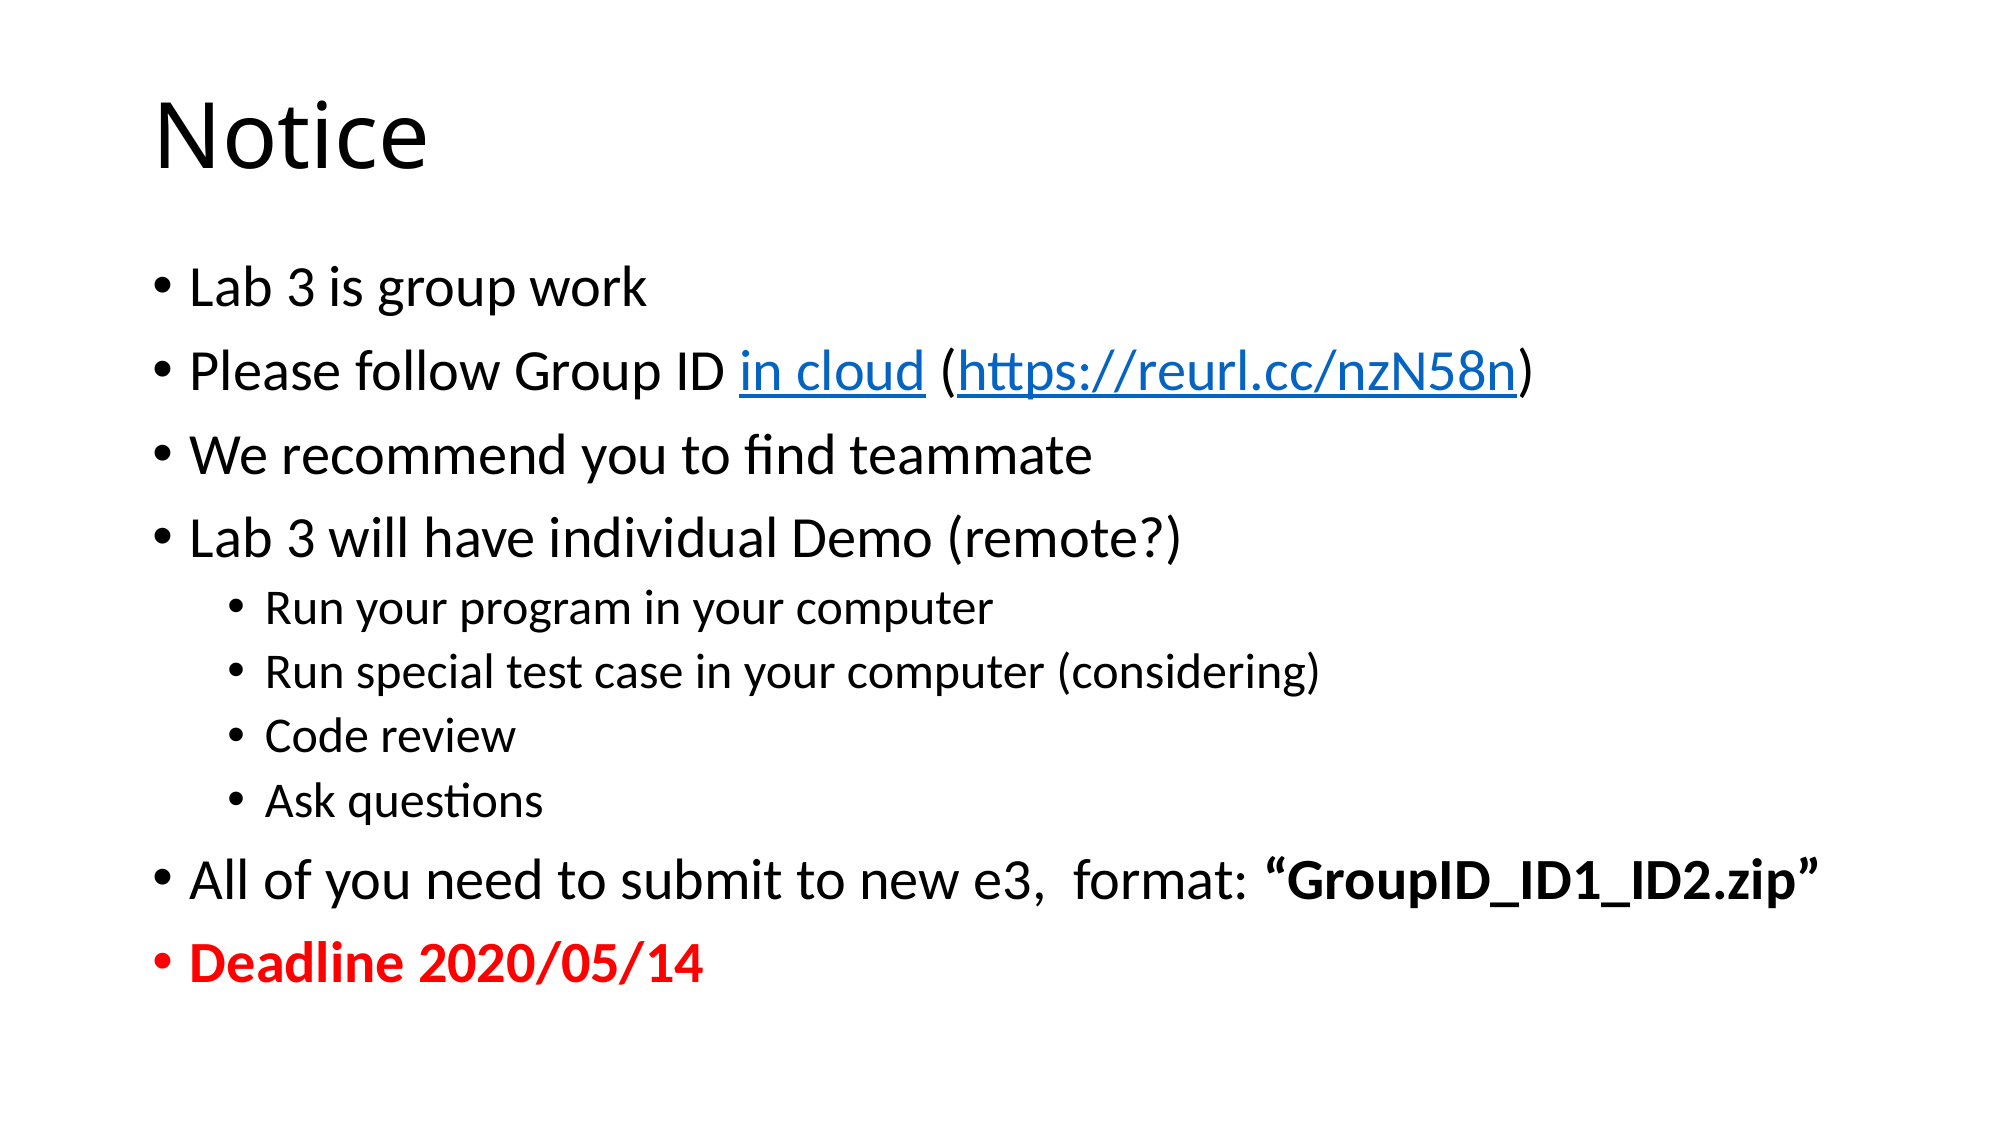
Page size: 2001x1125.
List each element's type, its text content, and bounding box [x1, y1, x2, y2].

list Lab 3 is group work Please follow Group ID in cloud (https://reurl.cc/nzN58n) We recommend you to find teammate Lab 3 will have individual Demo (remote?) Run your program in your computer Run special test case in your computer (considering) Code review Ask questions All of you need to submit to new e3, format: “GroupID_ID1_ID2.zip” Deadline 2020/05/14 [137, 249, 1863, 1014]
title Notice [137, 59, 1863, 218]
